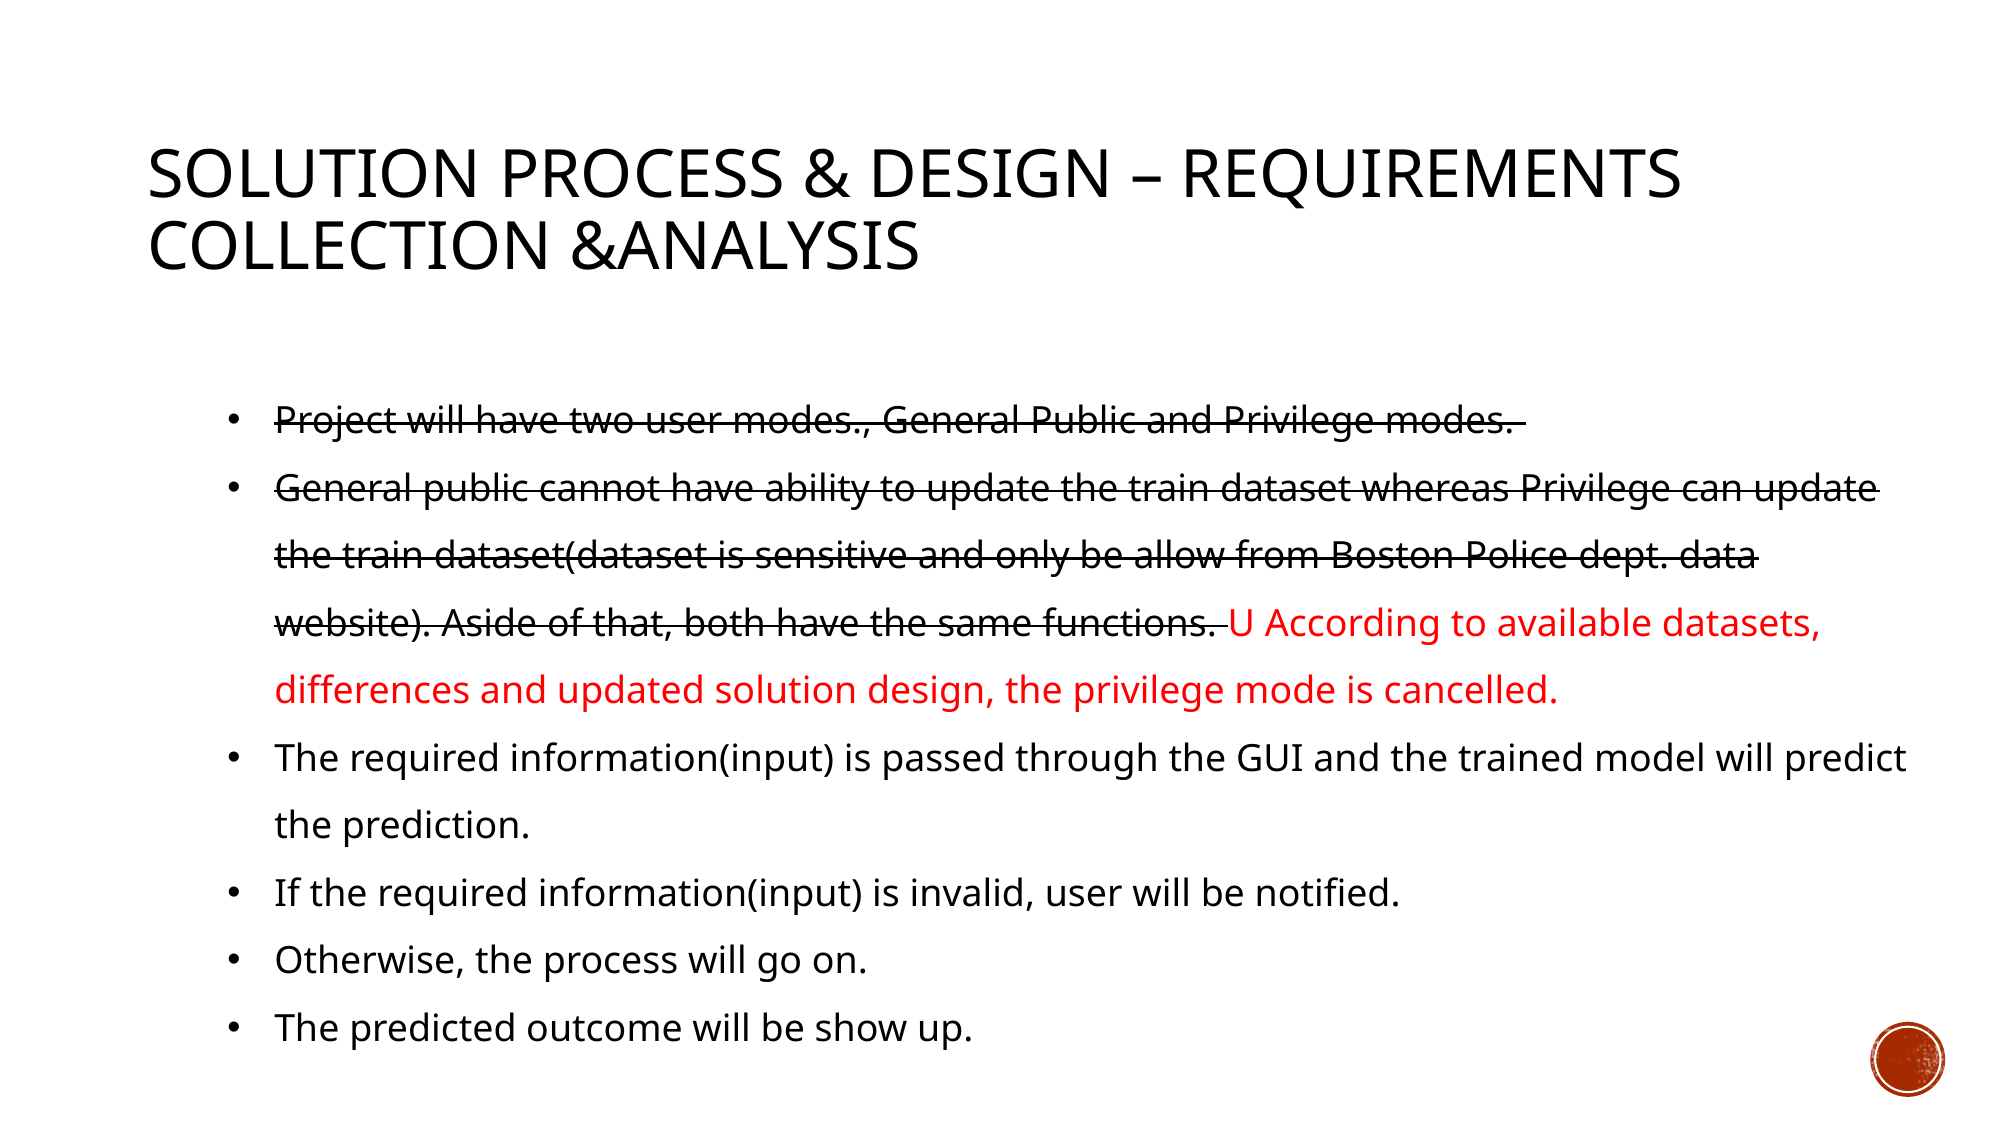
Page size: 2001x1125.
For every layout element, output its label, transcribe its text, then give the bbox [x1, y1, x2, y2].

title Solution process & design – Requirements Collection &Analysis [132, 79, 1826, 344]
text_box Project will have two user modes., General Public and Privilege modes. General public cannot have ability to update the train dataset whereas Privilege can update the train dataset(dataset is sensitive and only be allow from Boston Police dept. data website). Aside of that, both have the same functions. U According to available datasets, differences and updated solution design, the privilege mode is cancelled. The required information(input) is passed through the GUI and the trained model will predict the prediction. If the required information(input) is invalid, user will be notified. Otherwise, the process will go on. The predicted outcome will be show up. [212, 366, 1933, 1124]
